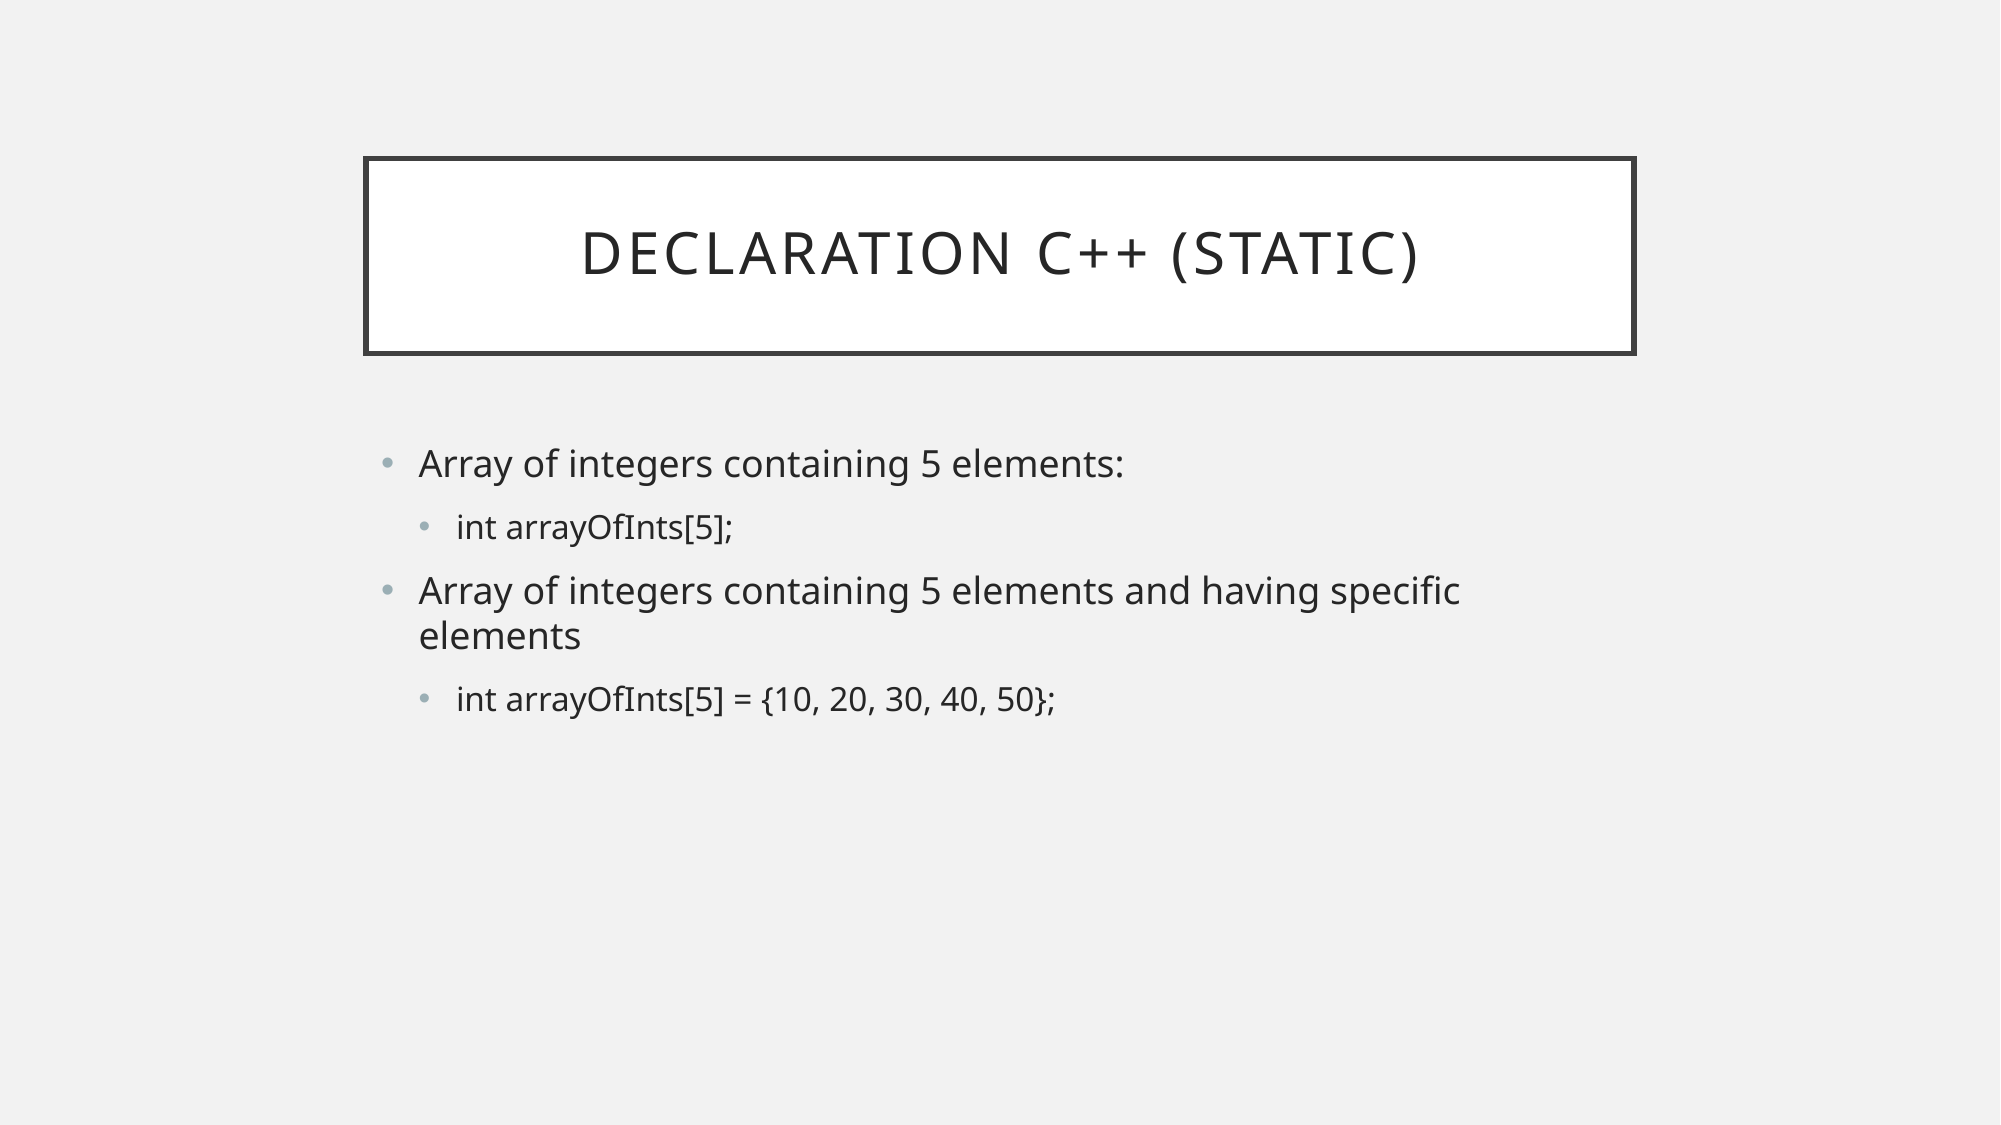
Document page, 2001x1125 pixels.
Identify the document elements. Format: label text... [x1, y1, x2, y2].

title Declaration C++ (static) [363, 156, 1637, 356]
list Array of integers containing 5 elements: int arrayOfInts[5]; Array of integers containing 5 elements and having specific elements int arrayOfInts[5] = {10, 20, 30, 40, 50}; [366, 432, 1634, 942]
